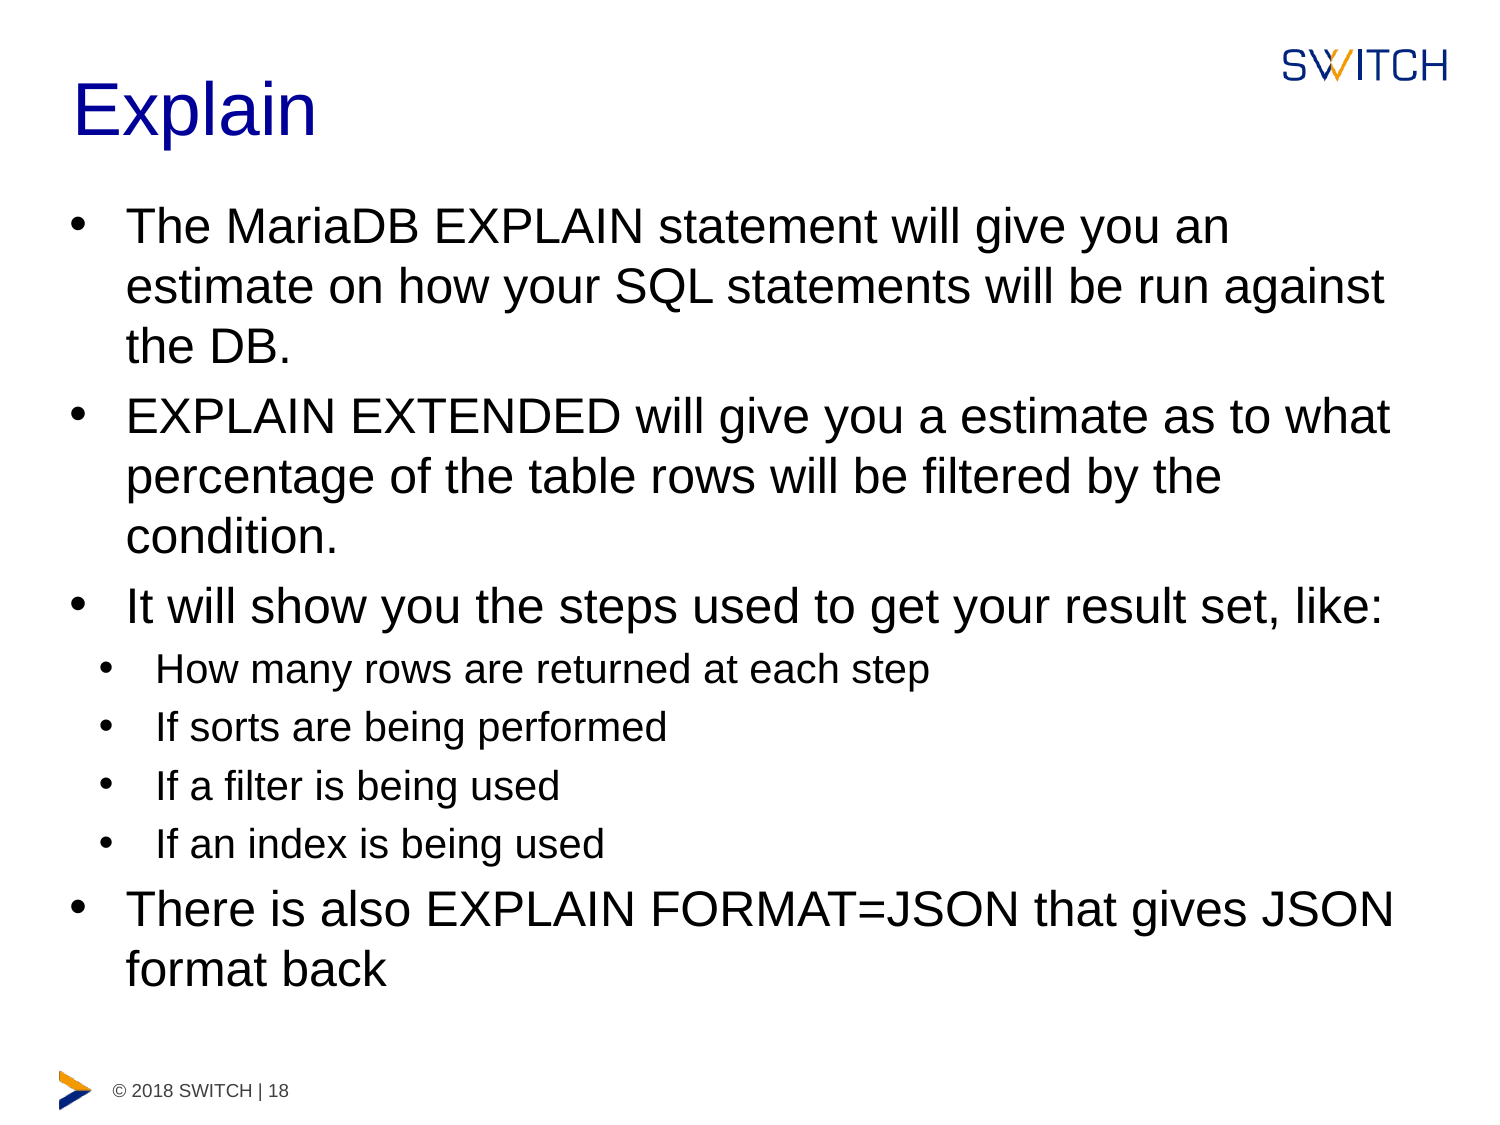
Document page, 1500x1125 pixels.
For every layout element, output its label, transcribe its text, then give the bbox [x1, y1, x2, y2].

list The MariaDB EXPLAIN statement will give you an estimate on how your SQL statements will be run against the DB. EXPLAIN EXTENDED will give you a estimate as to what percentage of the table rows will be filtered by the condition. It will show you the steps used to get your result set, like: How many rows are returned at each step If sorts are being performed If a filter is being used If an index is being used There is also EXPLAIN FORMAT=JSON that gives JSON format back [54, 185, 1444, 1044]
title Explain [57, 48, 1264, 162]
